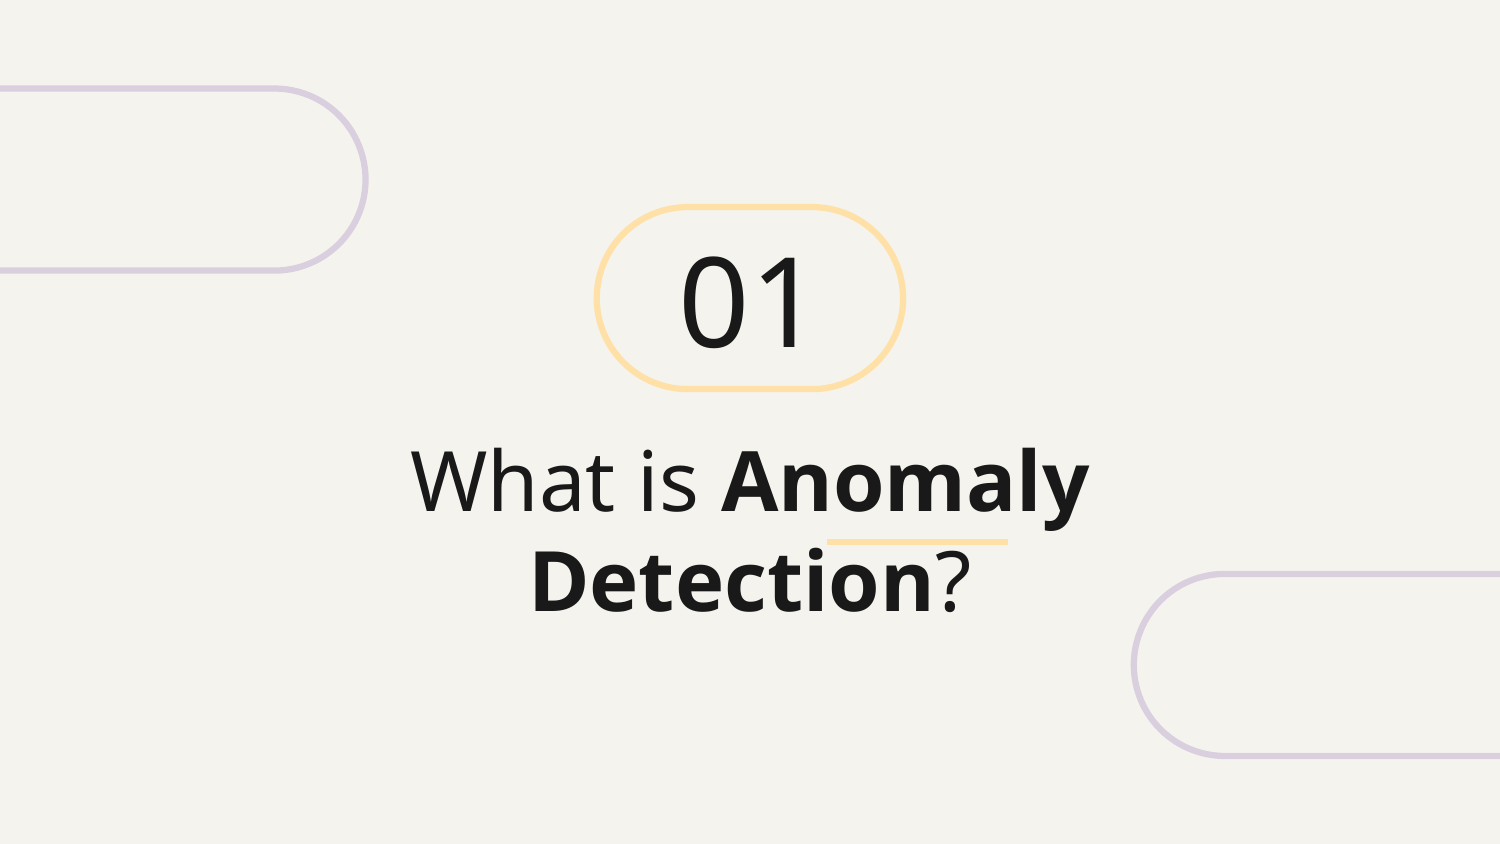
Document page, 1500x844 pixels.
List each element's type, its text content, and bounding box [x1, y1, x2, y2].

title What is Anomaly Detection? [315, 332, 1185, 643]
title 01 [491, 207, 1009, 346]
